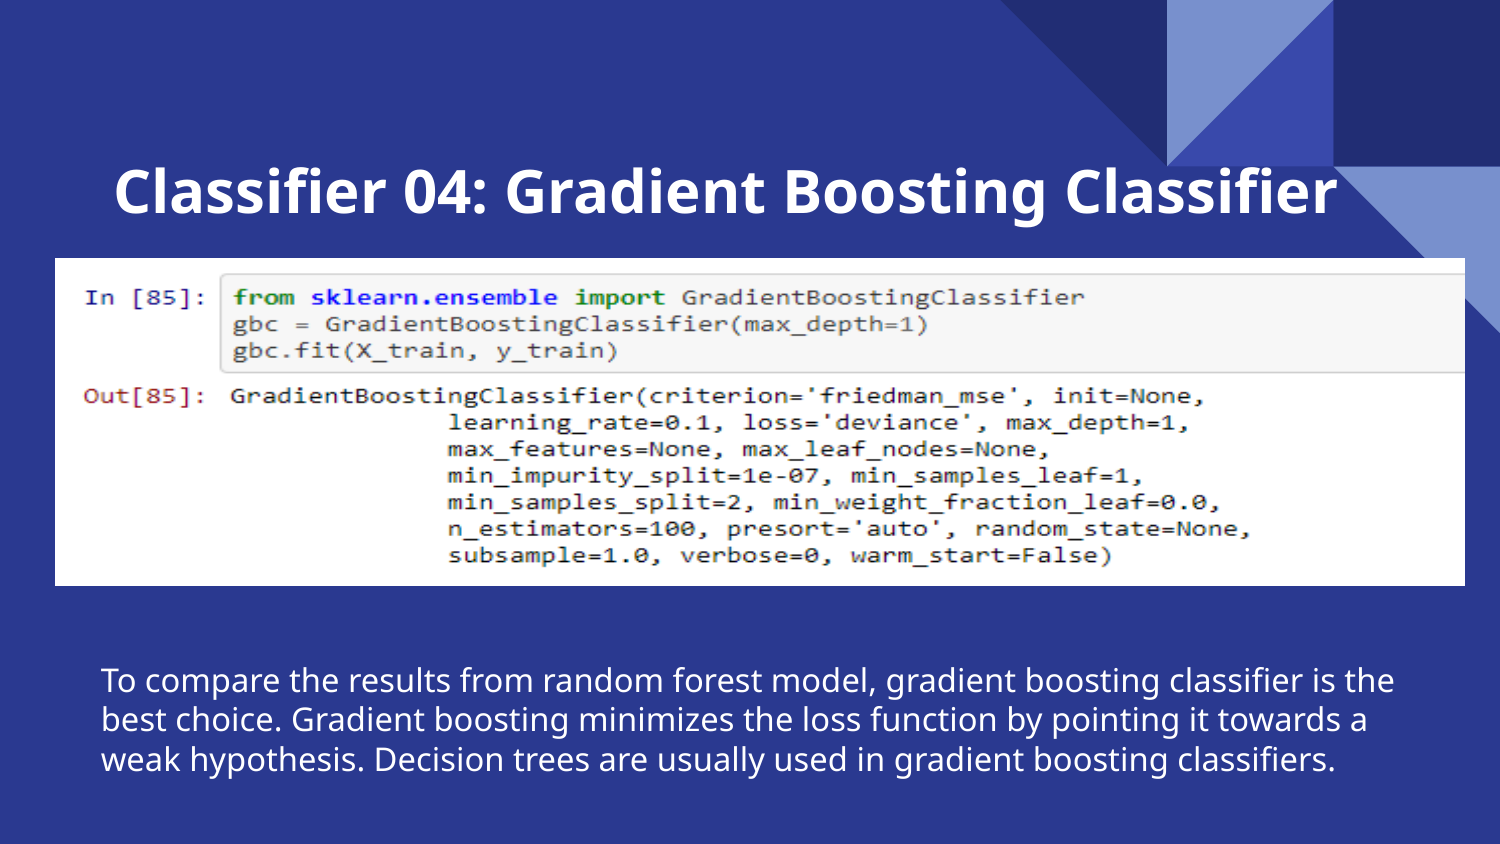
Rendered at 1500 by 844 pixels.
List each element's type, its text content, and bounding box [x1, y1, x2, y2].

title Classifier 04: Gradient Boosting Classifier [98, 67, 1447, 242]
picture [55, 257, 1465, 586]
text_box [357, 644, 675, 711]
subtitle To compare the results from random forest model, gradient boosting classifier is the best choice. Gradient boosting minimizes the loss function by pointing it towards a weak hypothesis. Decision trees are usually used in gradient boosting classifiers. [85, 644, 1435, 820]
